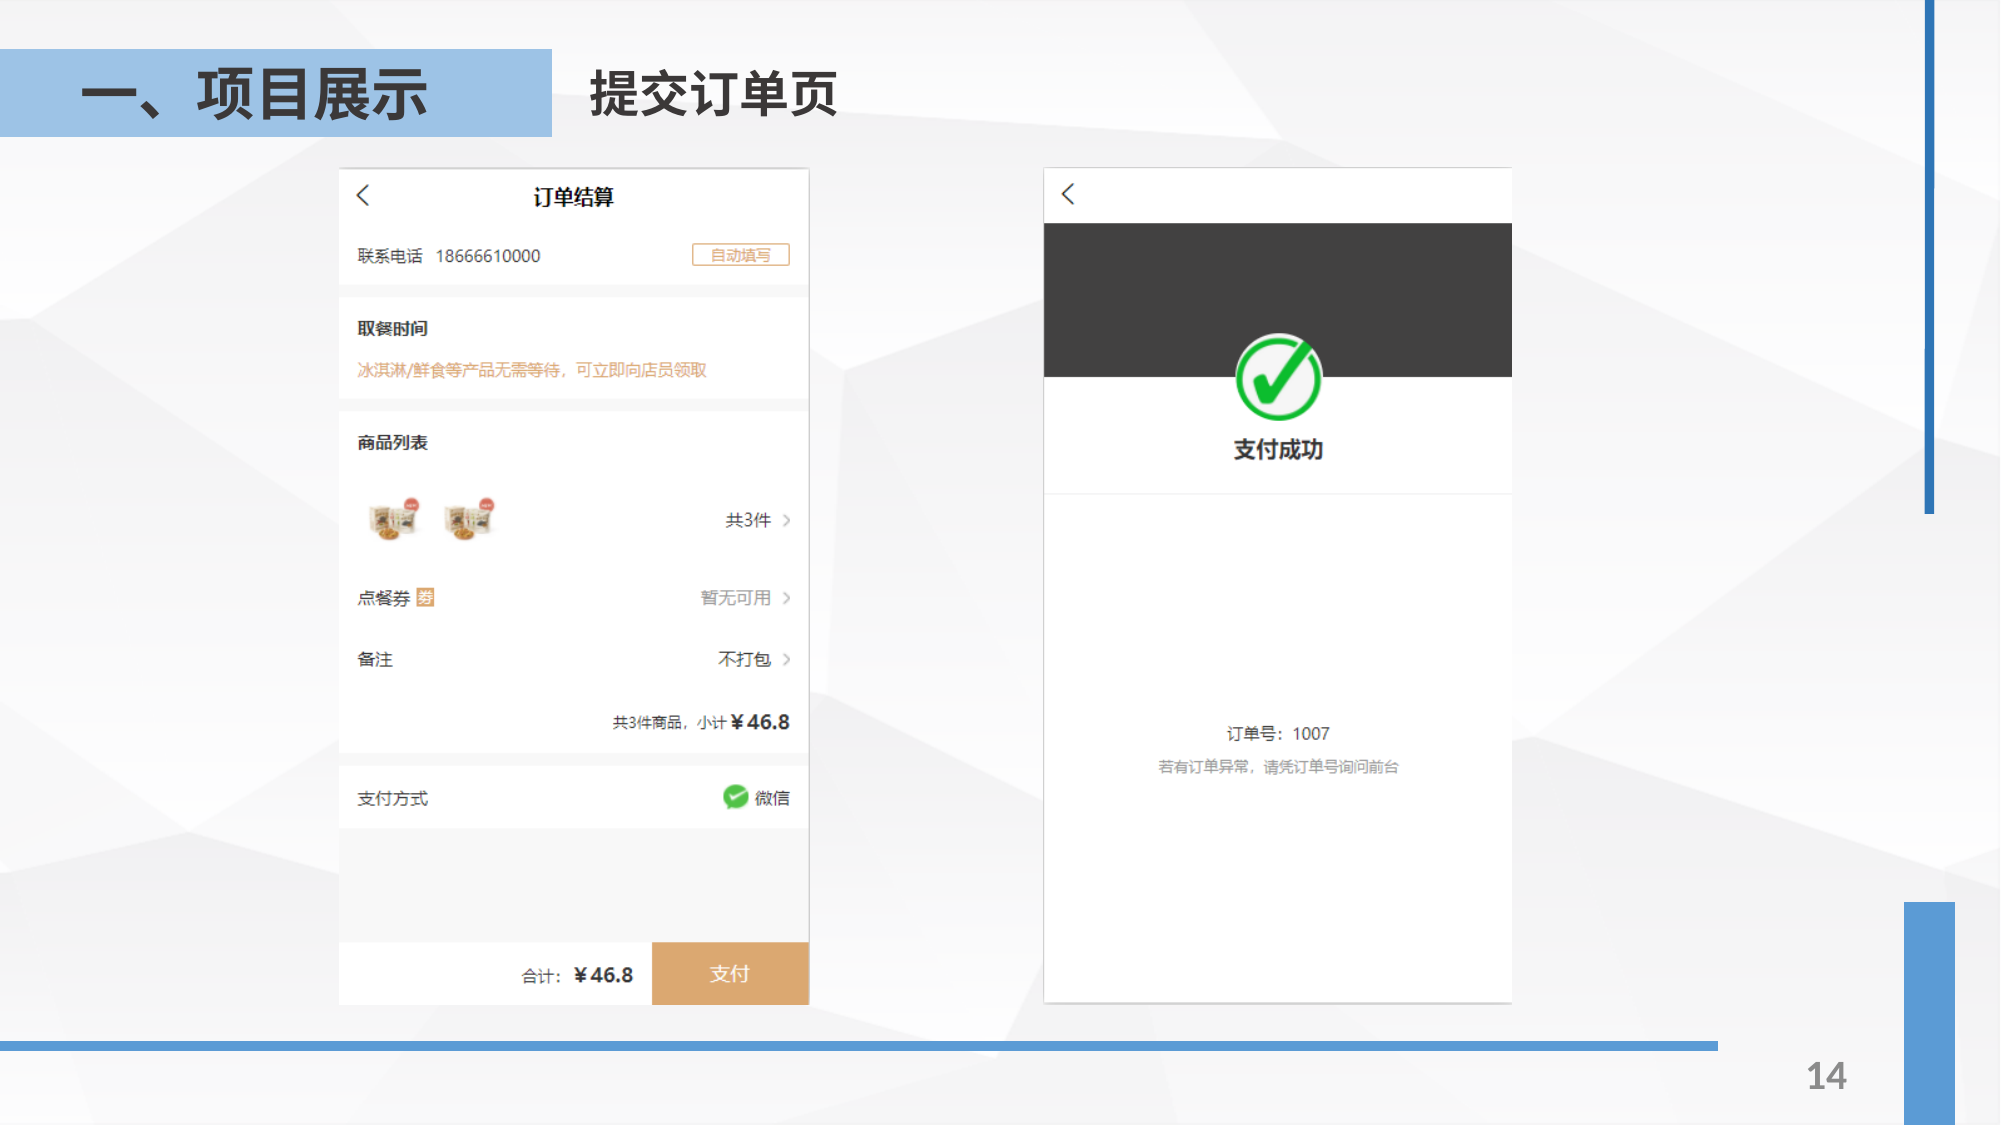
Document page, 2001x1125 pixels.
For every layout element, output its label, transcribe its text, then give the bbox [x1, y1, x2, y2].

text_box [0, 49, 552, 137]
text_box 提交订单页 [574, 54, 859, 130]
text_box [1904, 902, 1955, 1125]
slide_number 14 [1412, 1042, 1863, 1103]
text_box 一、项目展示 [65, 50, 487, 135]
picture [0, 0, 2001, 1125]
